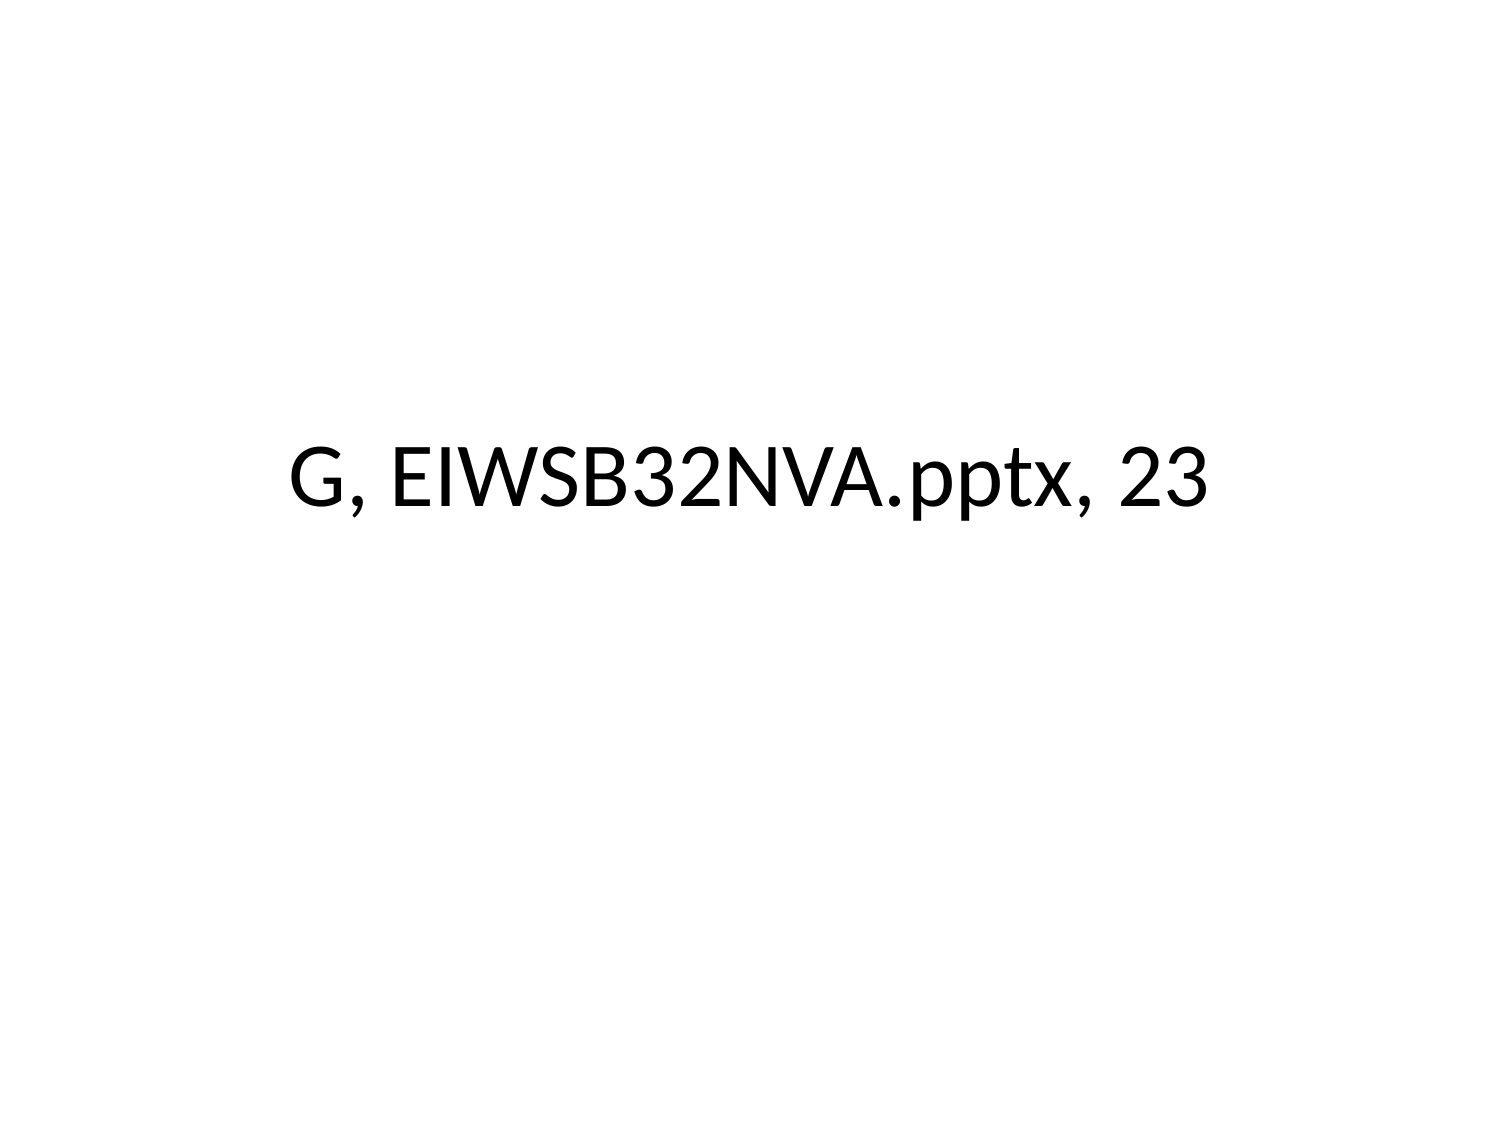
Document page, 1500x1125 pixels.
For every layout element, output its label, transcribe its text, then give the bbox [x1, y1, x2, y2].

title G, EIWSB32NVA.pptx, 23 [112, 349, 1388, 591]
